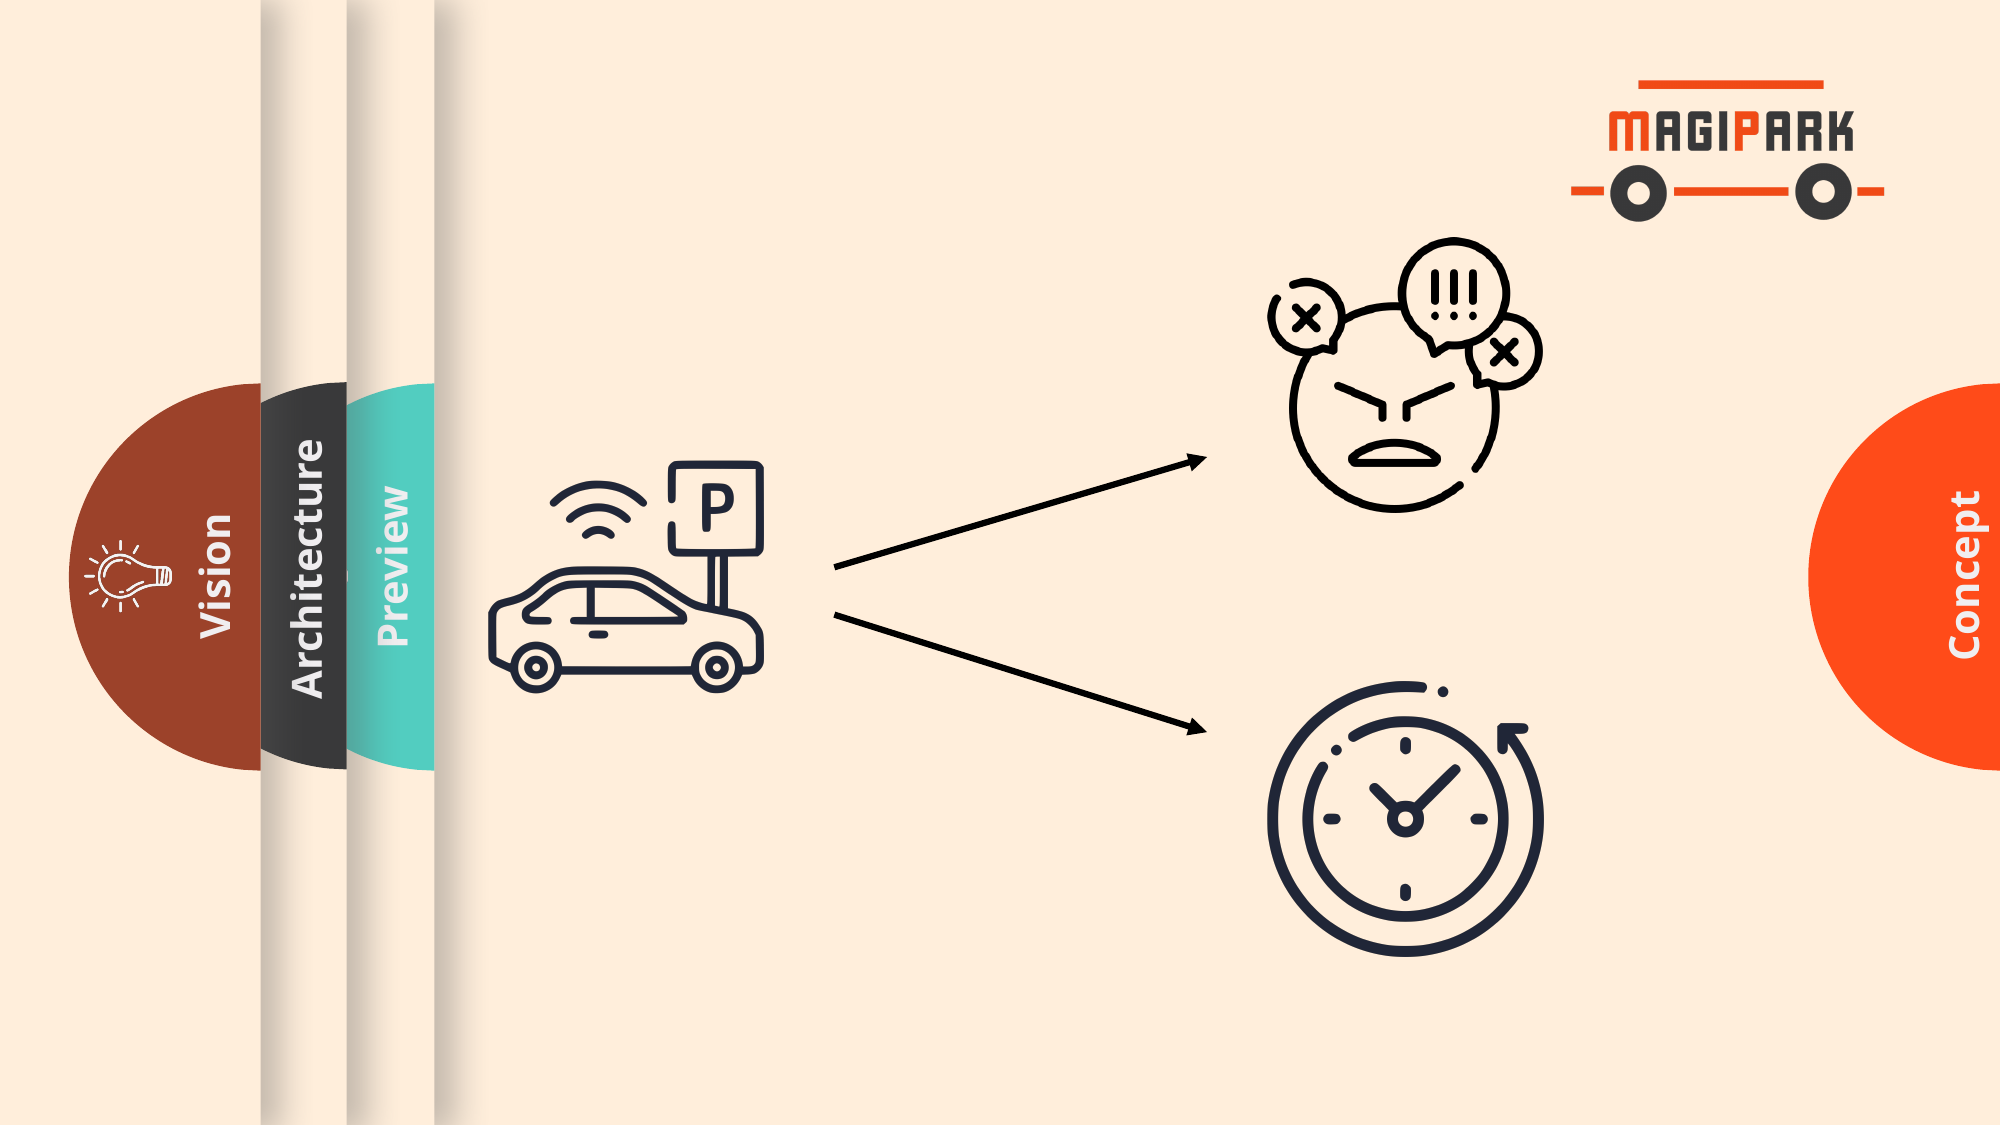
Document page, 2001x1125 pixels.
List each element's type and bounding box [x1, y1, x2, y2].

text_box [0, 0, 261, 1125]
picture [488, 439, 764, 715]
text_box [834, 456, 1208, 568]
picture [1267, 0, 2000, 513]
text_box [435, 0, 2000, 1125]
text_box [834, 614, 1208, 733]
picture [1267, 681, 1544, 957]
text_box [261, 0, 347, 1125]
text_box [347, 0, 435, 1125]
